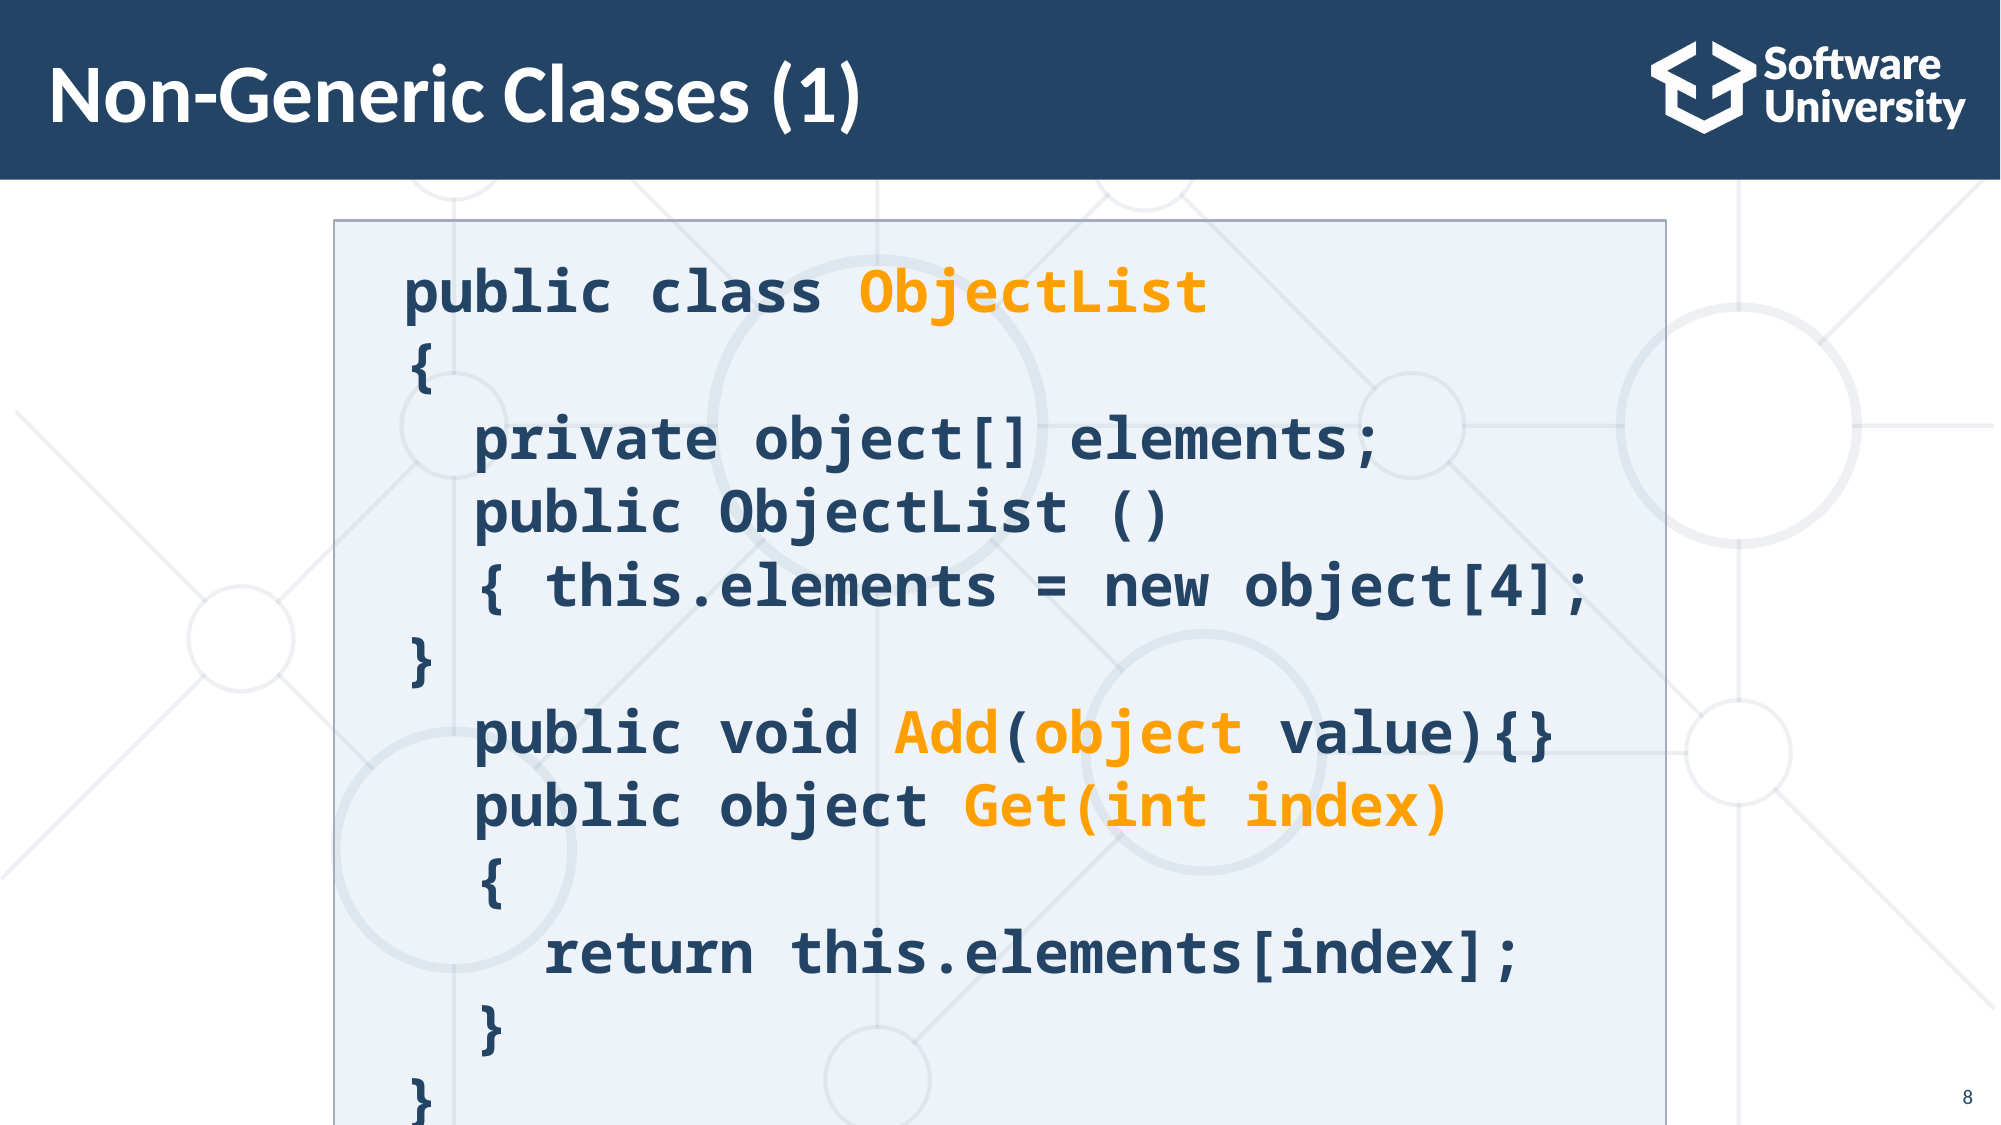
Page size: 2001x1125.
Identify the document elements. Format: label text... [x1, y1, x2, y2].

slide_number 8 [1927, 1067, 1989, 1117]
text_box public class ObjectList { private object[] elements; public ObjectList () { this.elements = new object[4]; } public void Add(object value){} public object Get(int index) { return this.elements[index]; } } [333, 220, 1667, 1125]
title Non-Generic Classes (1) [31, 16, 1625, 162]
picture [1651, 41, 1966, 134]
